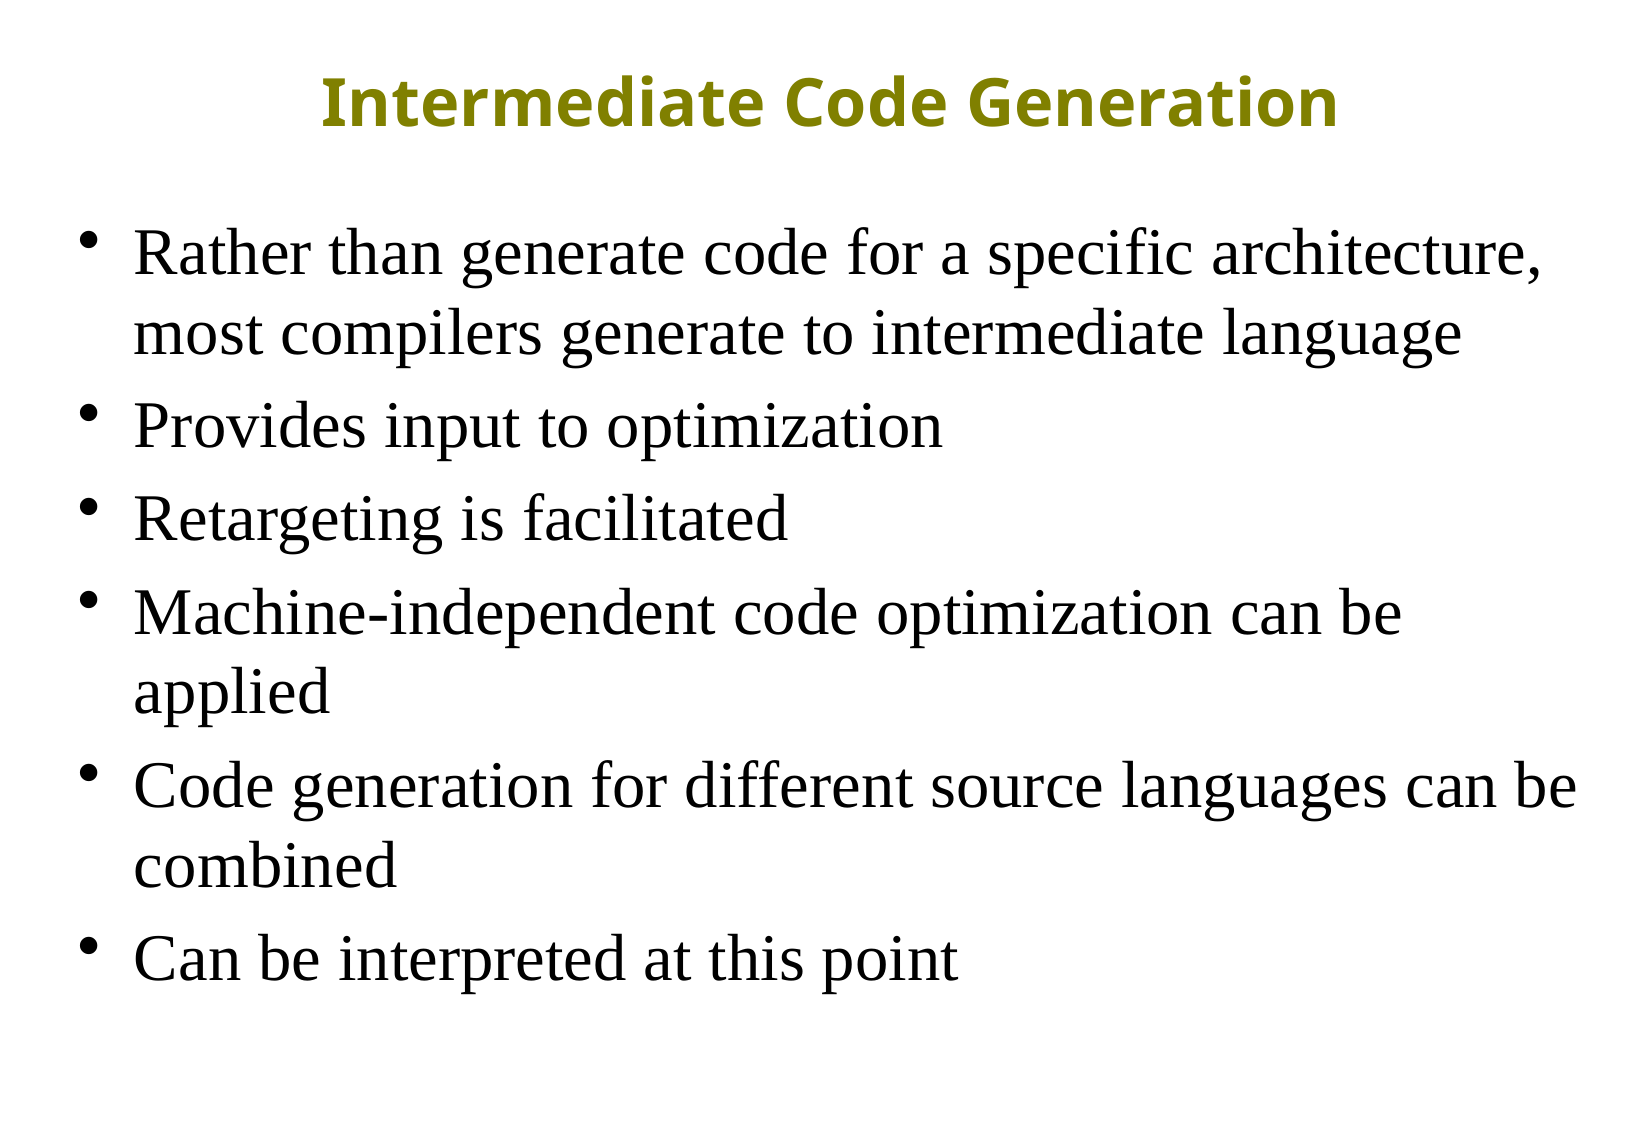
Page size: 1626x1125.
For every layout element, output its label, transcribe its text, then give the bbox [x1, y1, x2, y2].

title Intermediate Code Generation [62, 24, 1600, 175]
list Rather than generate code for a specific architecture, most compilers generate to intermediate language Provides input to optimization Retargeting is facilitated Machine-independent code optimization can be applied Code generation for different source languages can be combined Can be interpreted at this point [62, 200, 1600, 1038]
